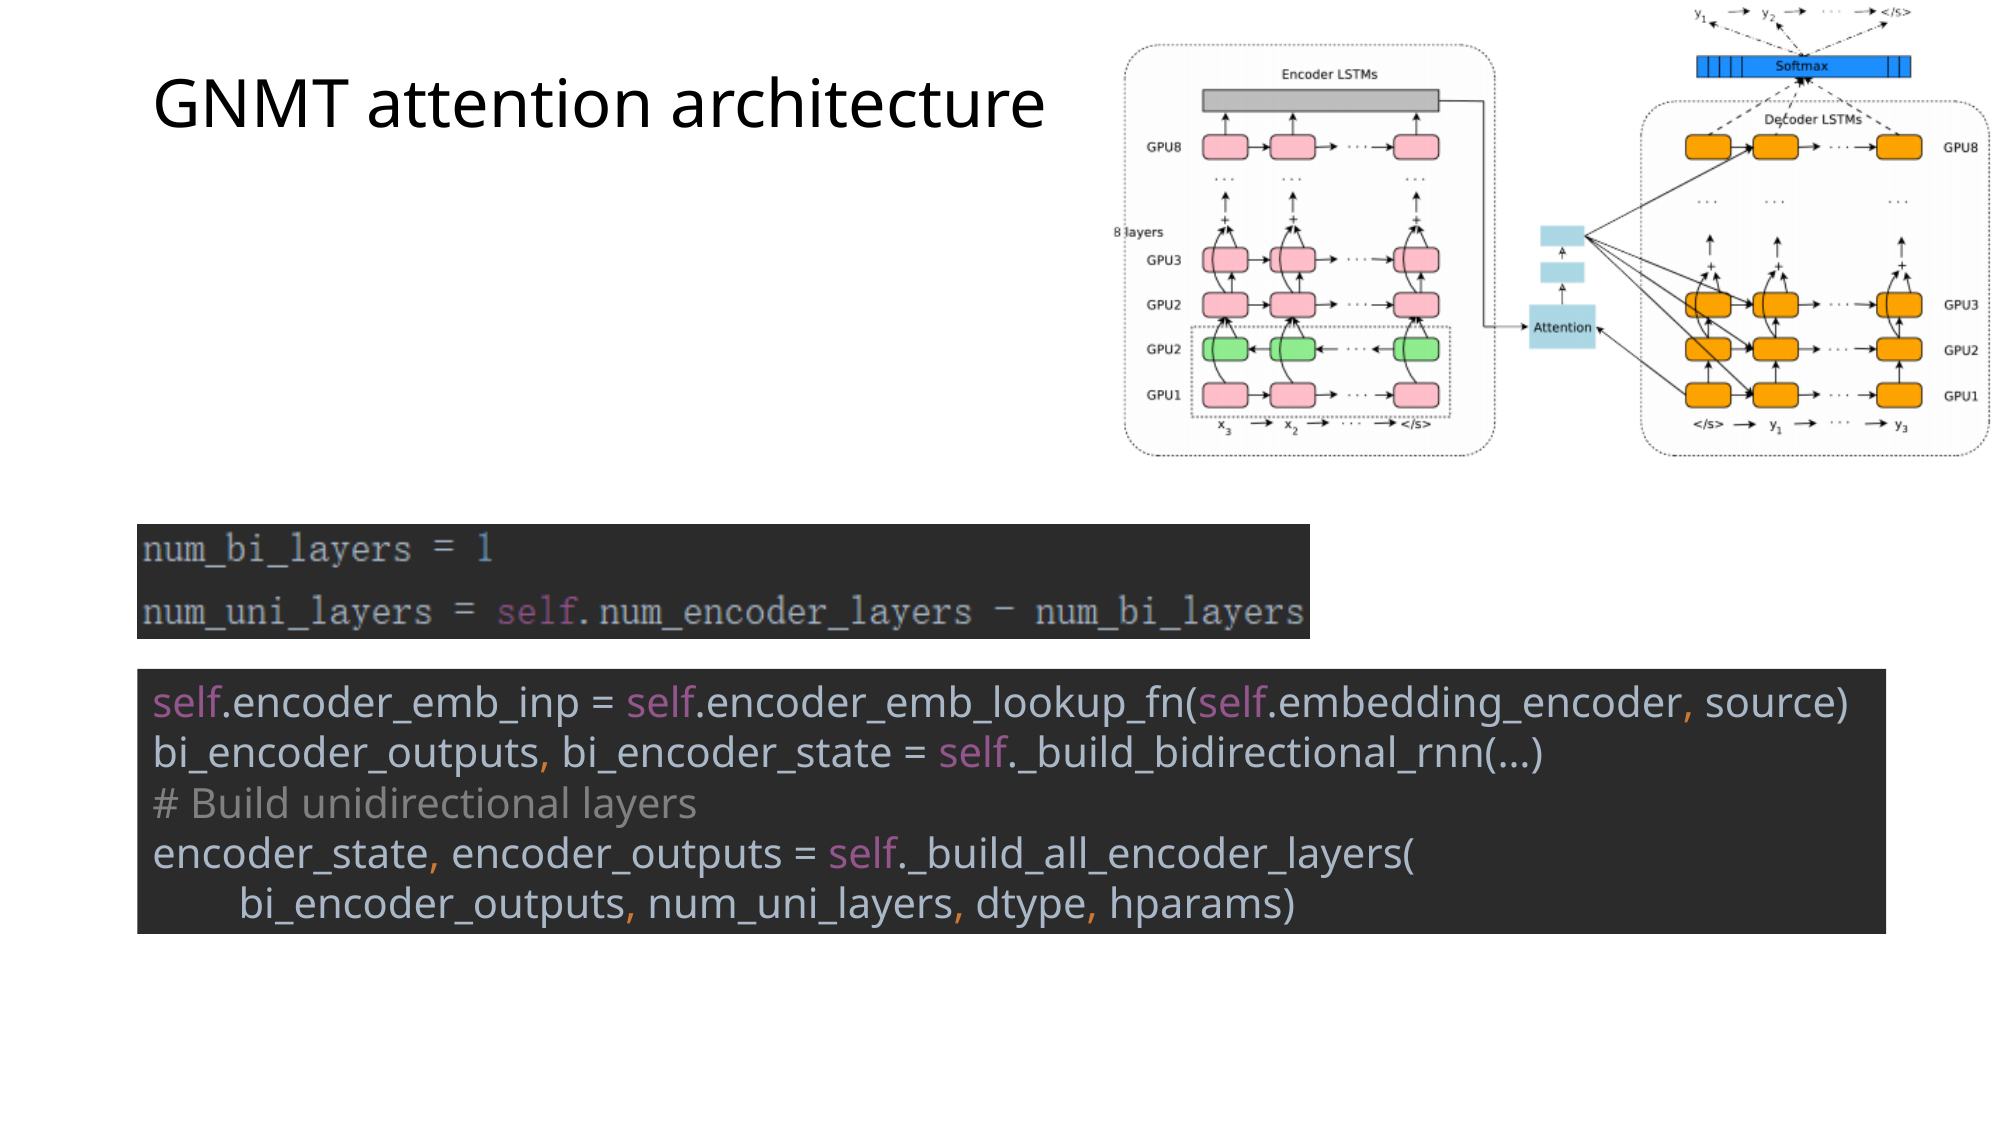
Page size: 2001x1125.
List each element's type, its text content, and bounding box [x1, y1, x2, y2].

picture [137, 524, 1310, 639]
text_box self.encoder_emb_inp = self.encoder_emb_lookup_fn(self.embedding_encoder, source) bi_encoder_outputs, bi_encoder_state = self._build_bidirectional_rnn(…) # Build unidirectional layers encoder_state, encoder_outputs = self._build_all_encoder_layers( bi_encoder_outputs, num_uni_layers, dtype, hparams) [137, 668, 1887, 934]
title GNMT attention architecture [137, 59, 1105, 153]
picture [1105, 0, 2000, 465]
